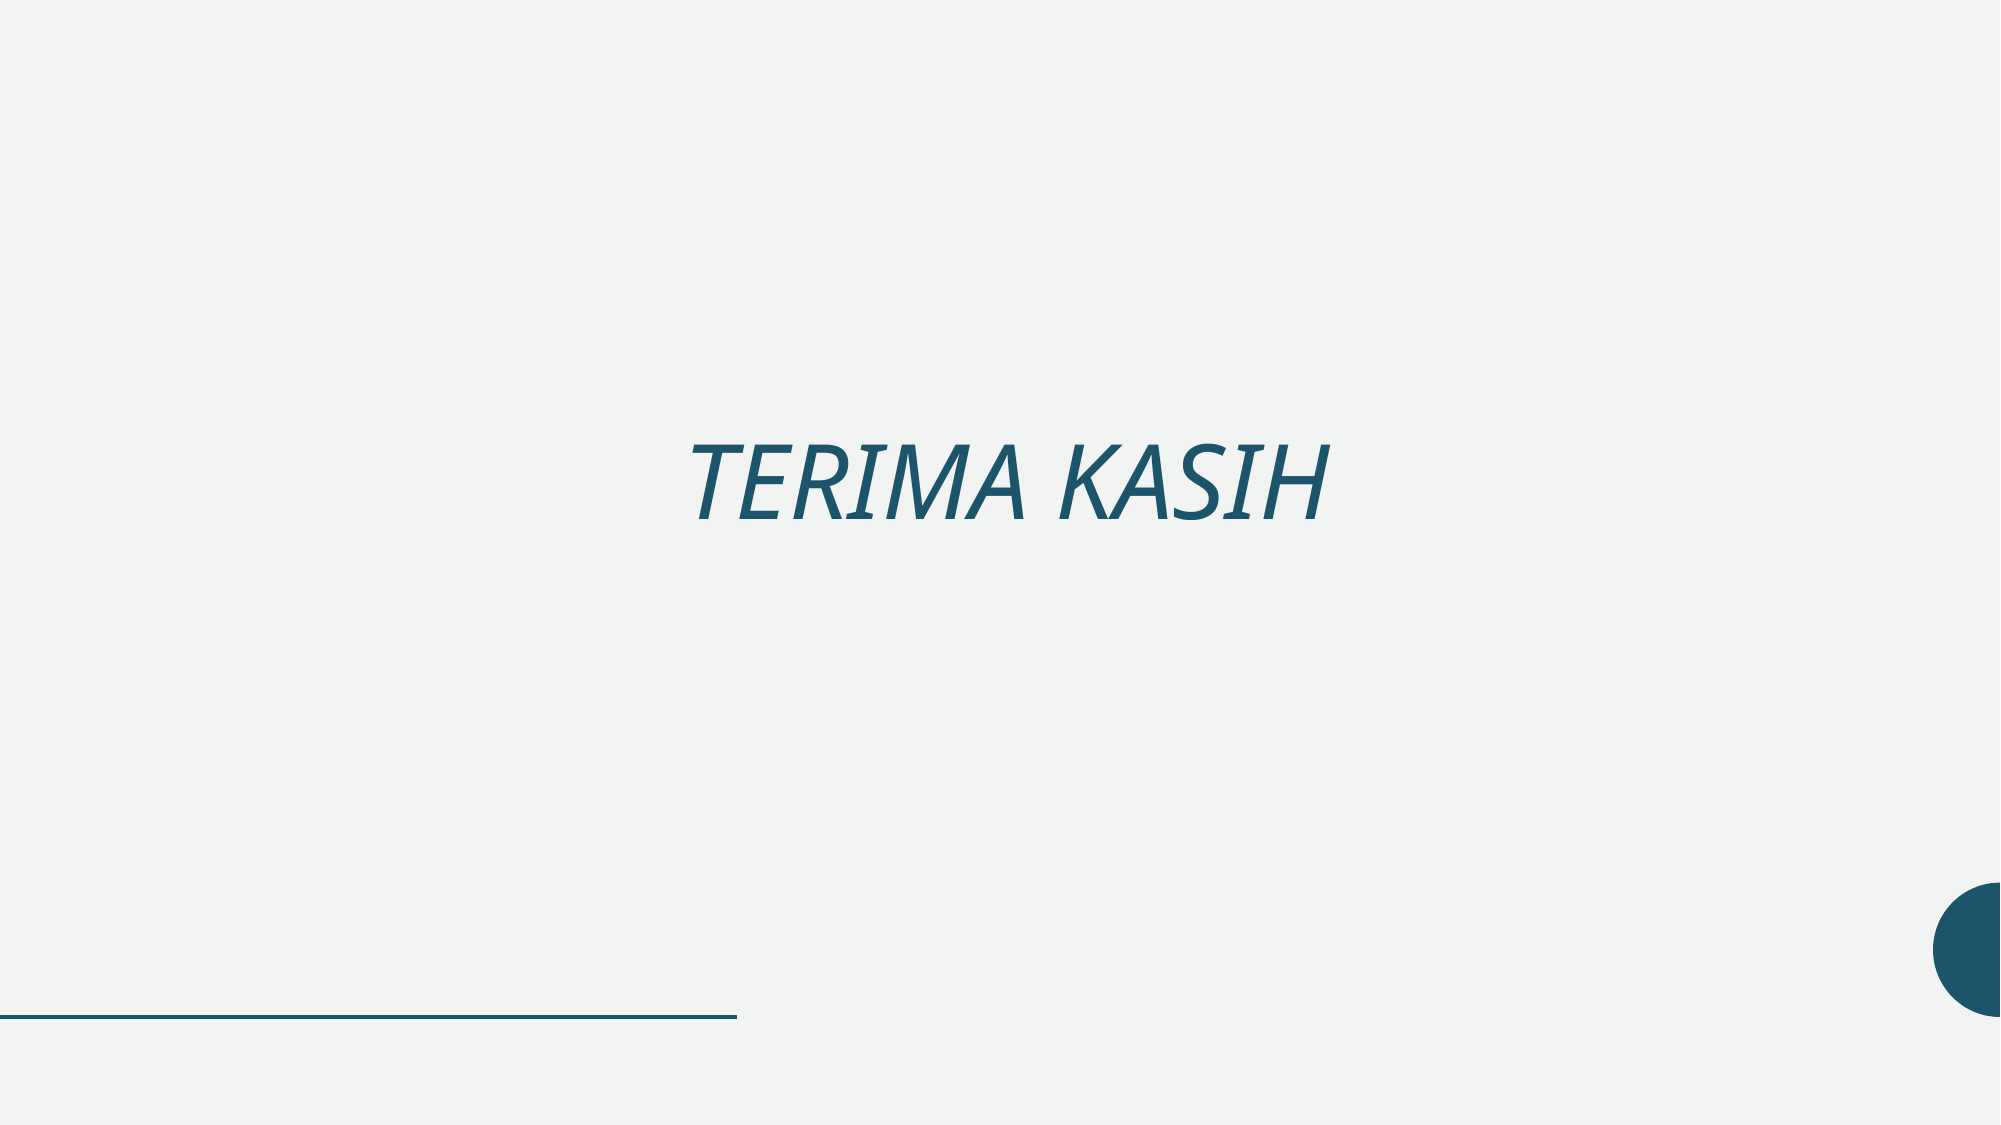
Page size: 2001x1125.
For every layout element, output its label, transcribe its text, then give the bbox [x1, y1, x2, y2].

title TERIMA KASIH [125, 422, 1890, 625]
